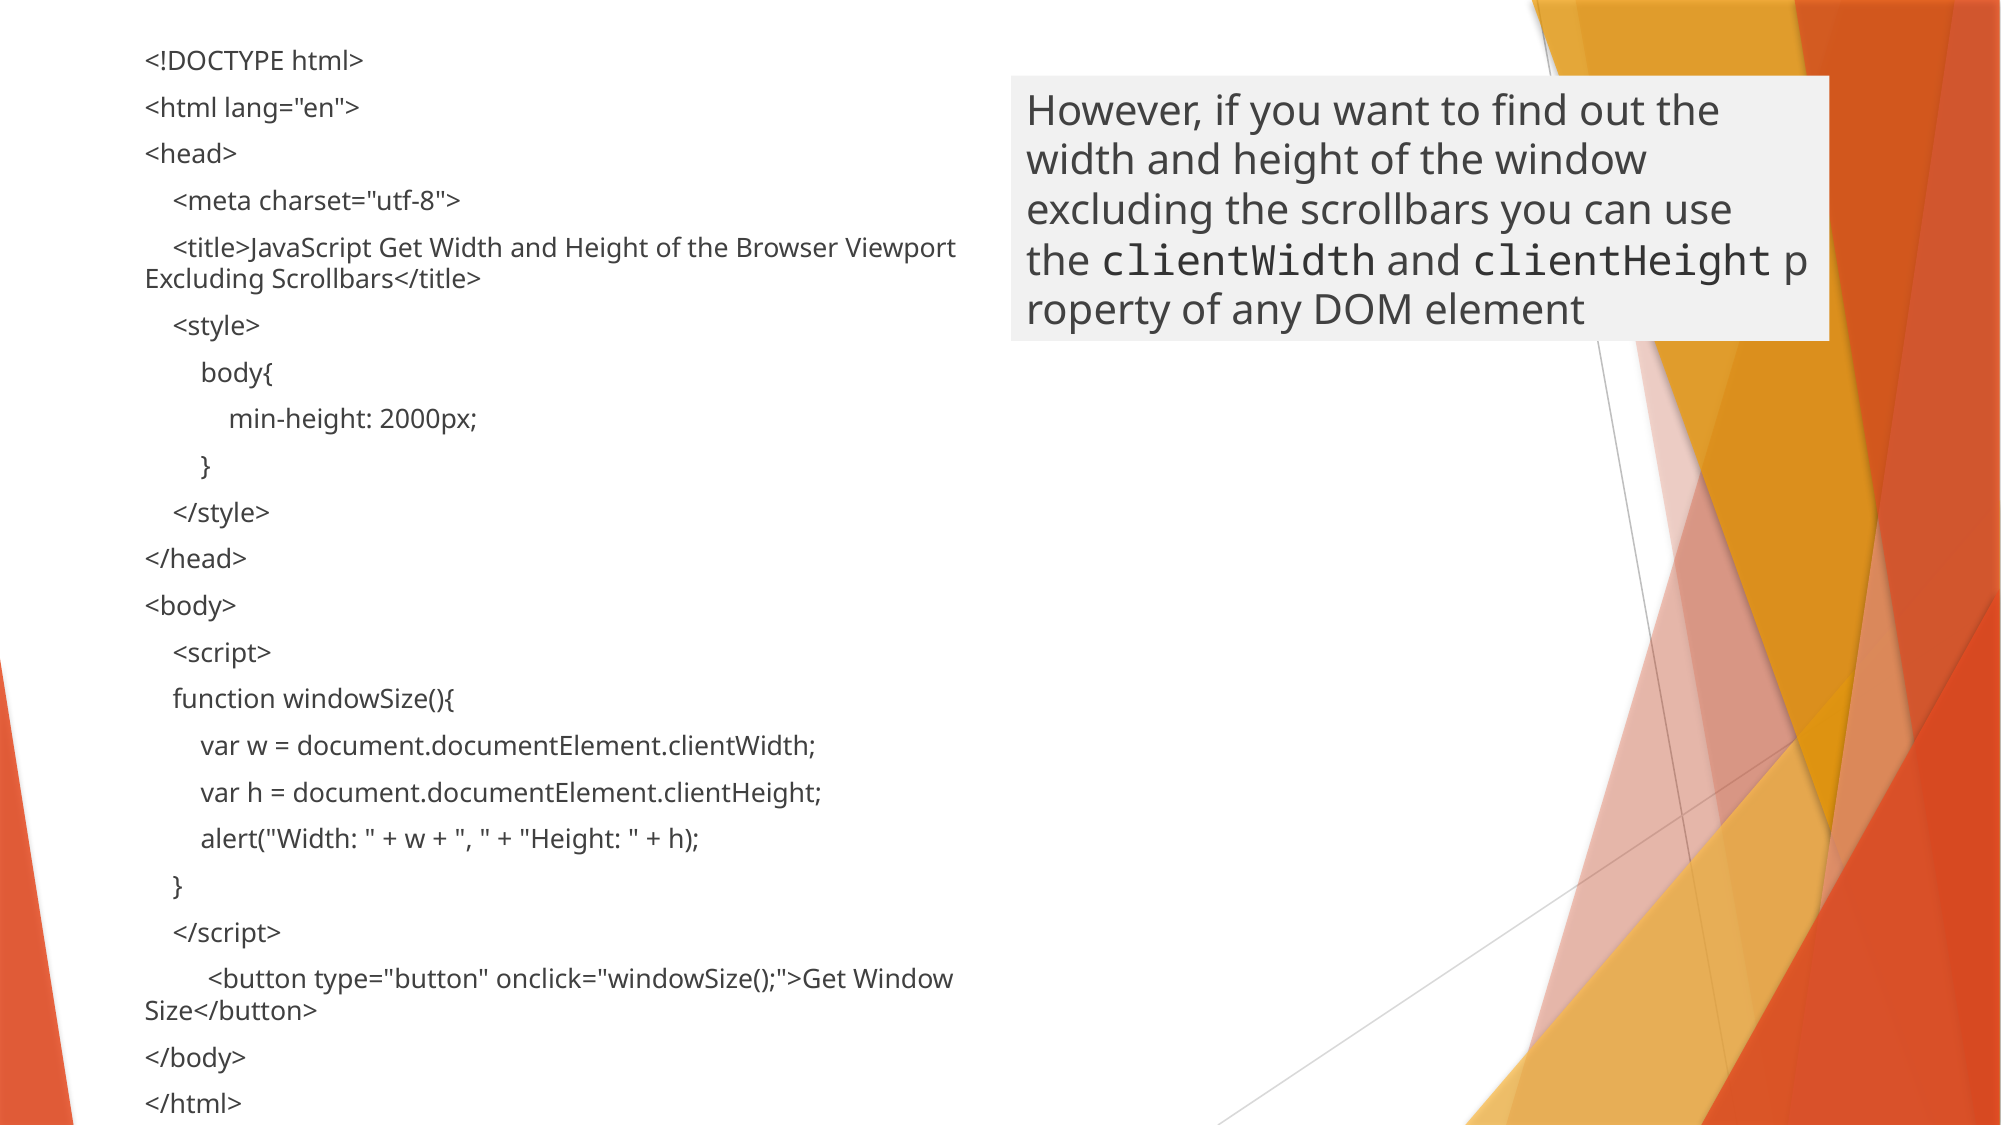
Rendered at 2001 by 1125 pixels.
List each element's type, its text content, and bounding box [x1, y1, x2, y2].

list <!DOCTYPE html> <html lang="en"> <head> <meta charset="utf-8"> <title>JavaScript Get Width and Height of the Browser Viewport Excluding Scrollbars</title> <style> body{ min-height: 2000px; } </style> </head> <body> <script> function windowSize(){ var w = document.documentElement.clientWidth; var h = document.documentElement.clientHeight; alert("Width: " + w + ", " + "Height: " + h); } </script> <button type="button" onclick="windowSize();">Get Window Size</button> </body> </html> [129, 36, 1012, 1125]
title However, if you want to find out the width and height of the window excluding the scrollbars you can use the clientWidth and clientHeight property of any DOM element [1011, 75, 1830, 341]
